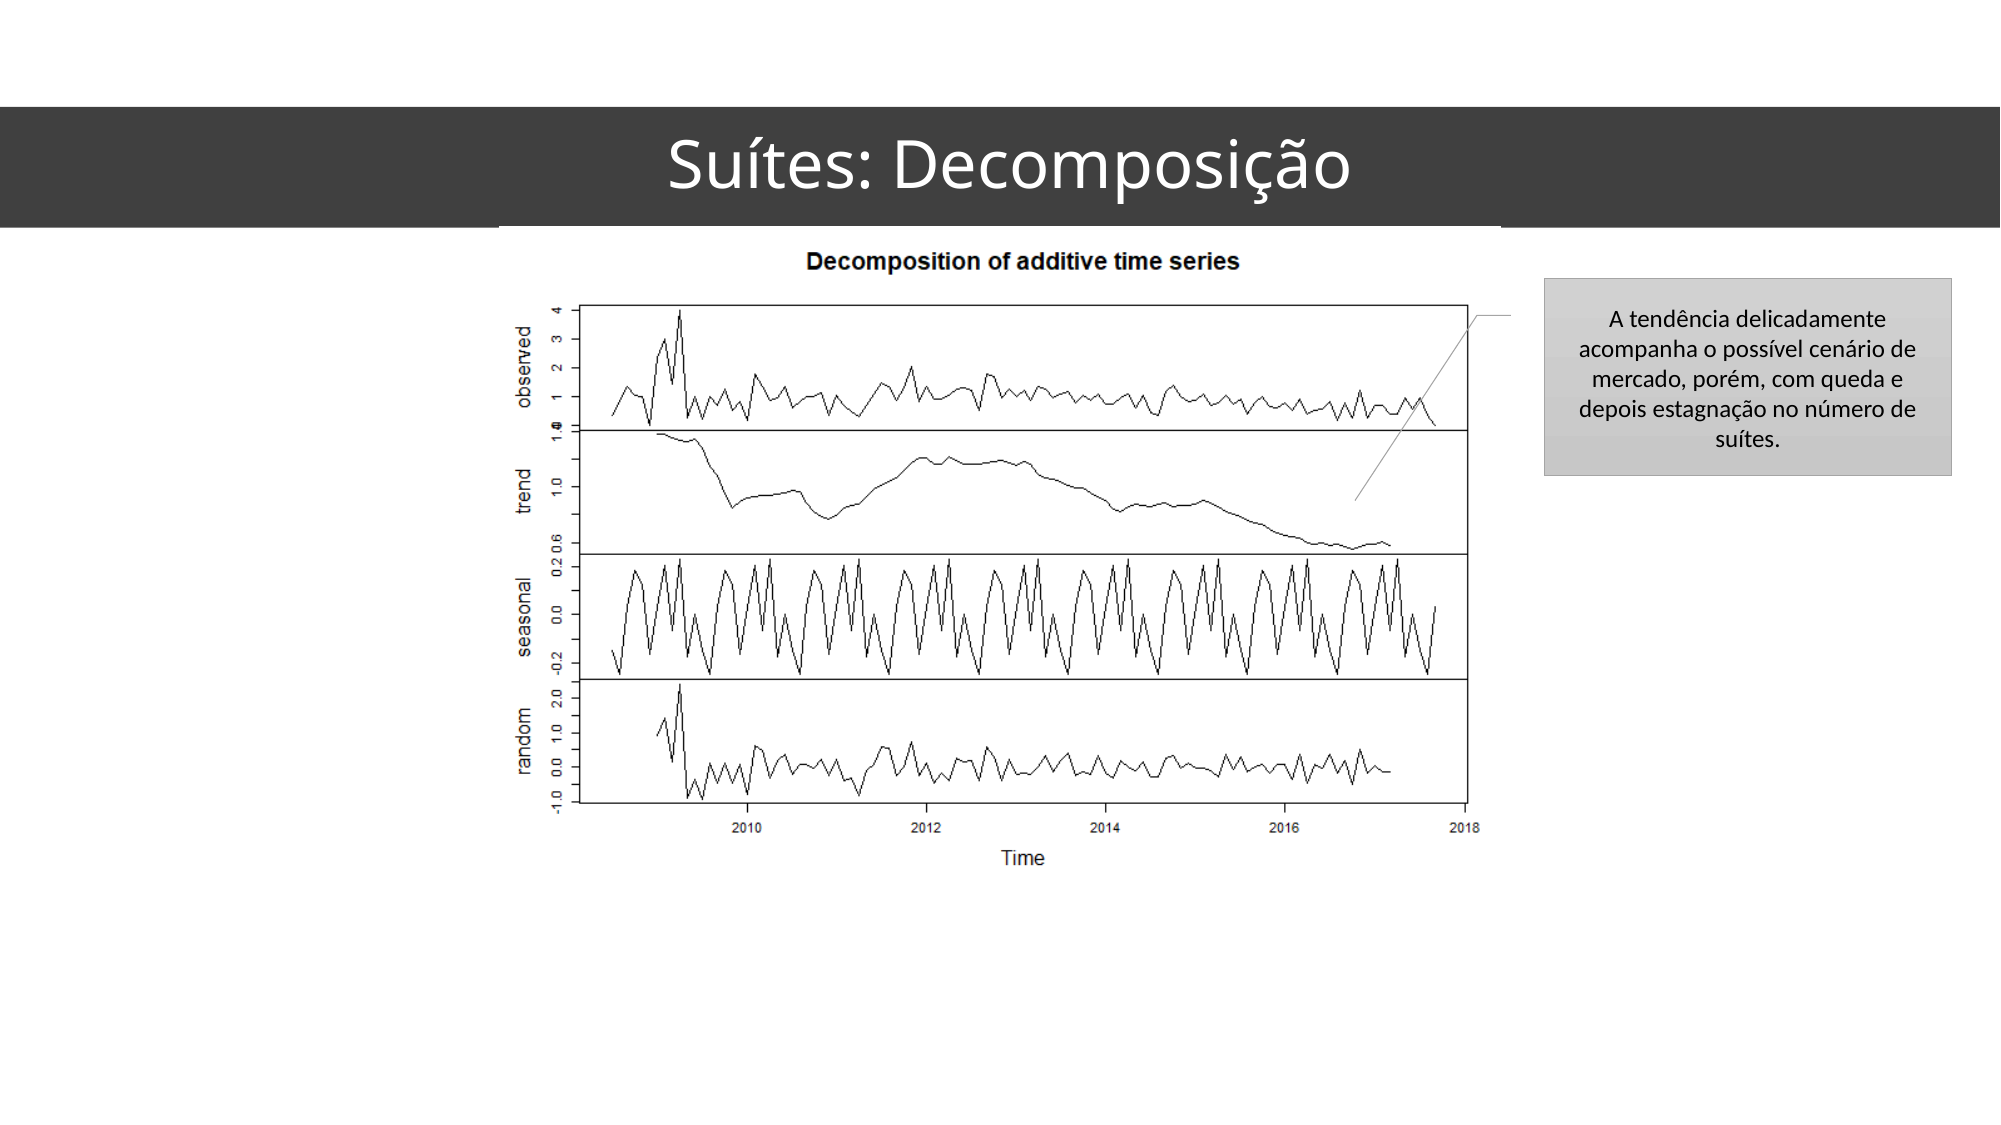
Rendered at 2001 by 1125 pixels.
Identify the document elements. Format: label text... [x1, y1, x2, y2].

text_box A tendência delicadamente acompanha o possível cenário de mercado, porém, com queda e depois estagnação no número de suítes. [1544, 278, 1952, 476]
title Suítes: Decomposição [91, 105, 1931, 228]
picture [499, 226, 1501, 899]
text_box [1501, 106, 2000, 229]
text_box [0, 106, 499, 229]
